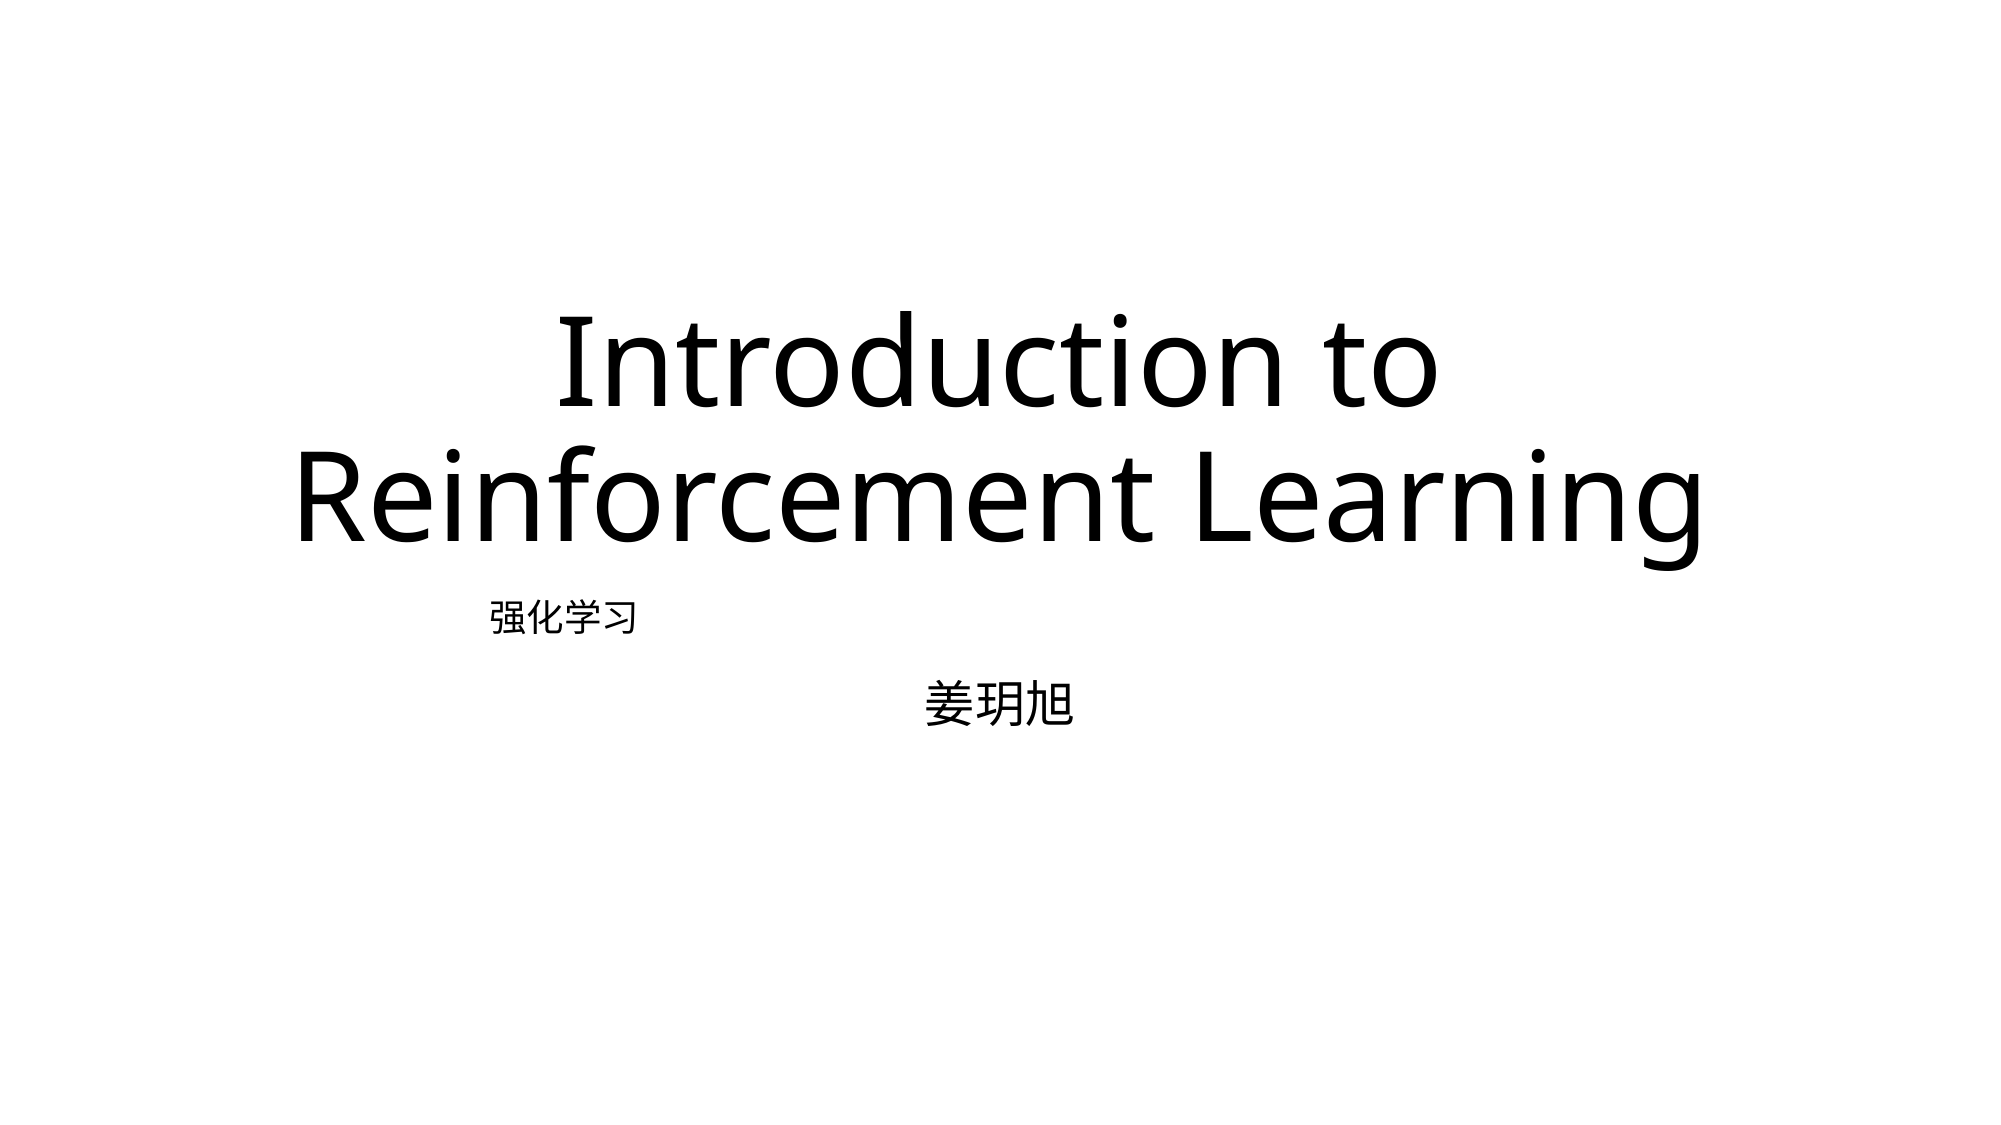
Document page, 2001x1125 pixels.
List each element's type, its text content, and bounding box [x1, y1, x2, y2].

text_box 强化学习 [474, 586, 1405, 647]
title Introduction to Reinforcement Learning [249, 184, 1750, 576]
subtitle 姜玥旭 [249, 590, 1750, 863]
